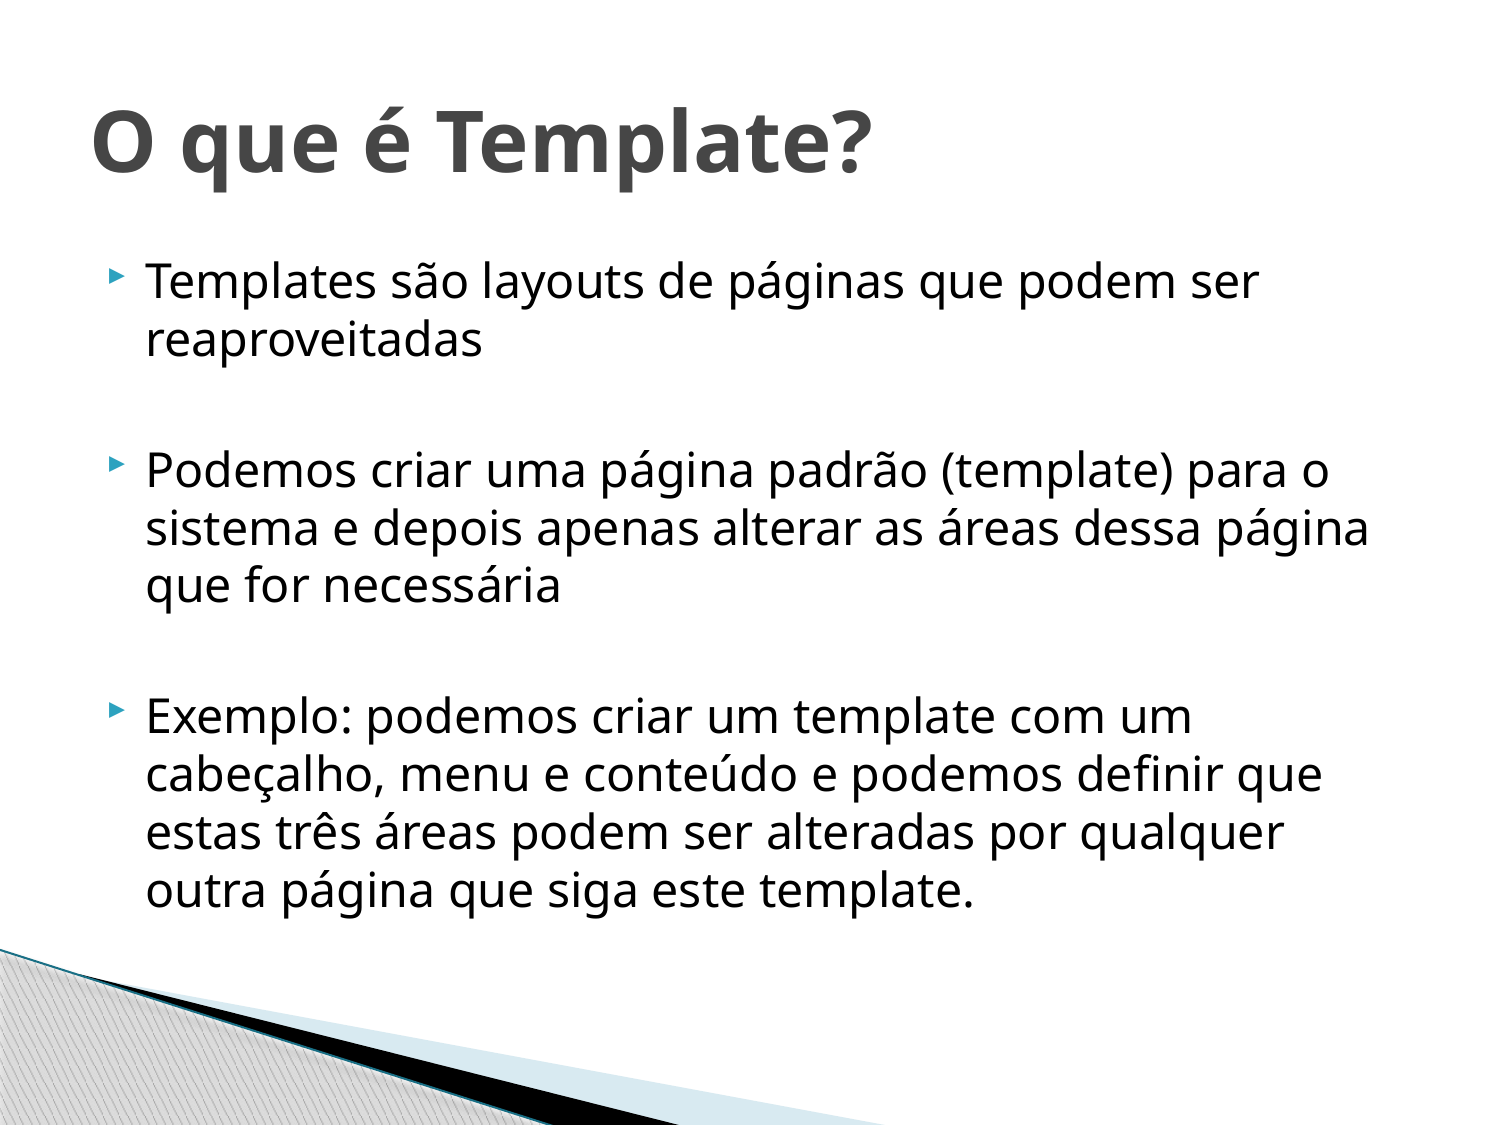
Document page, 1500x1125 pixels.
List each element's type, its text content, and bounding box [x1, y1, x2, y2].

list Templates são layouts de páginas que podem ser reaproveitadas Podemos criar uma página padrão (template) para o sistema e depois apenas alterar as áreas dessa página que for necessária Exemplo: podemos criar um template com um cabeçalho, menu e conteúdo e podemos definir que estas três áreas podem ser alteradas por qualquer outra página que siga este template. [75, 243, 1425, 986]
title O que é Template? [75, 45, 1425, 233]
